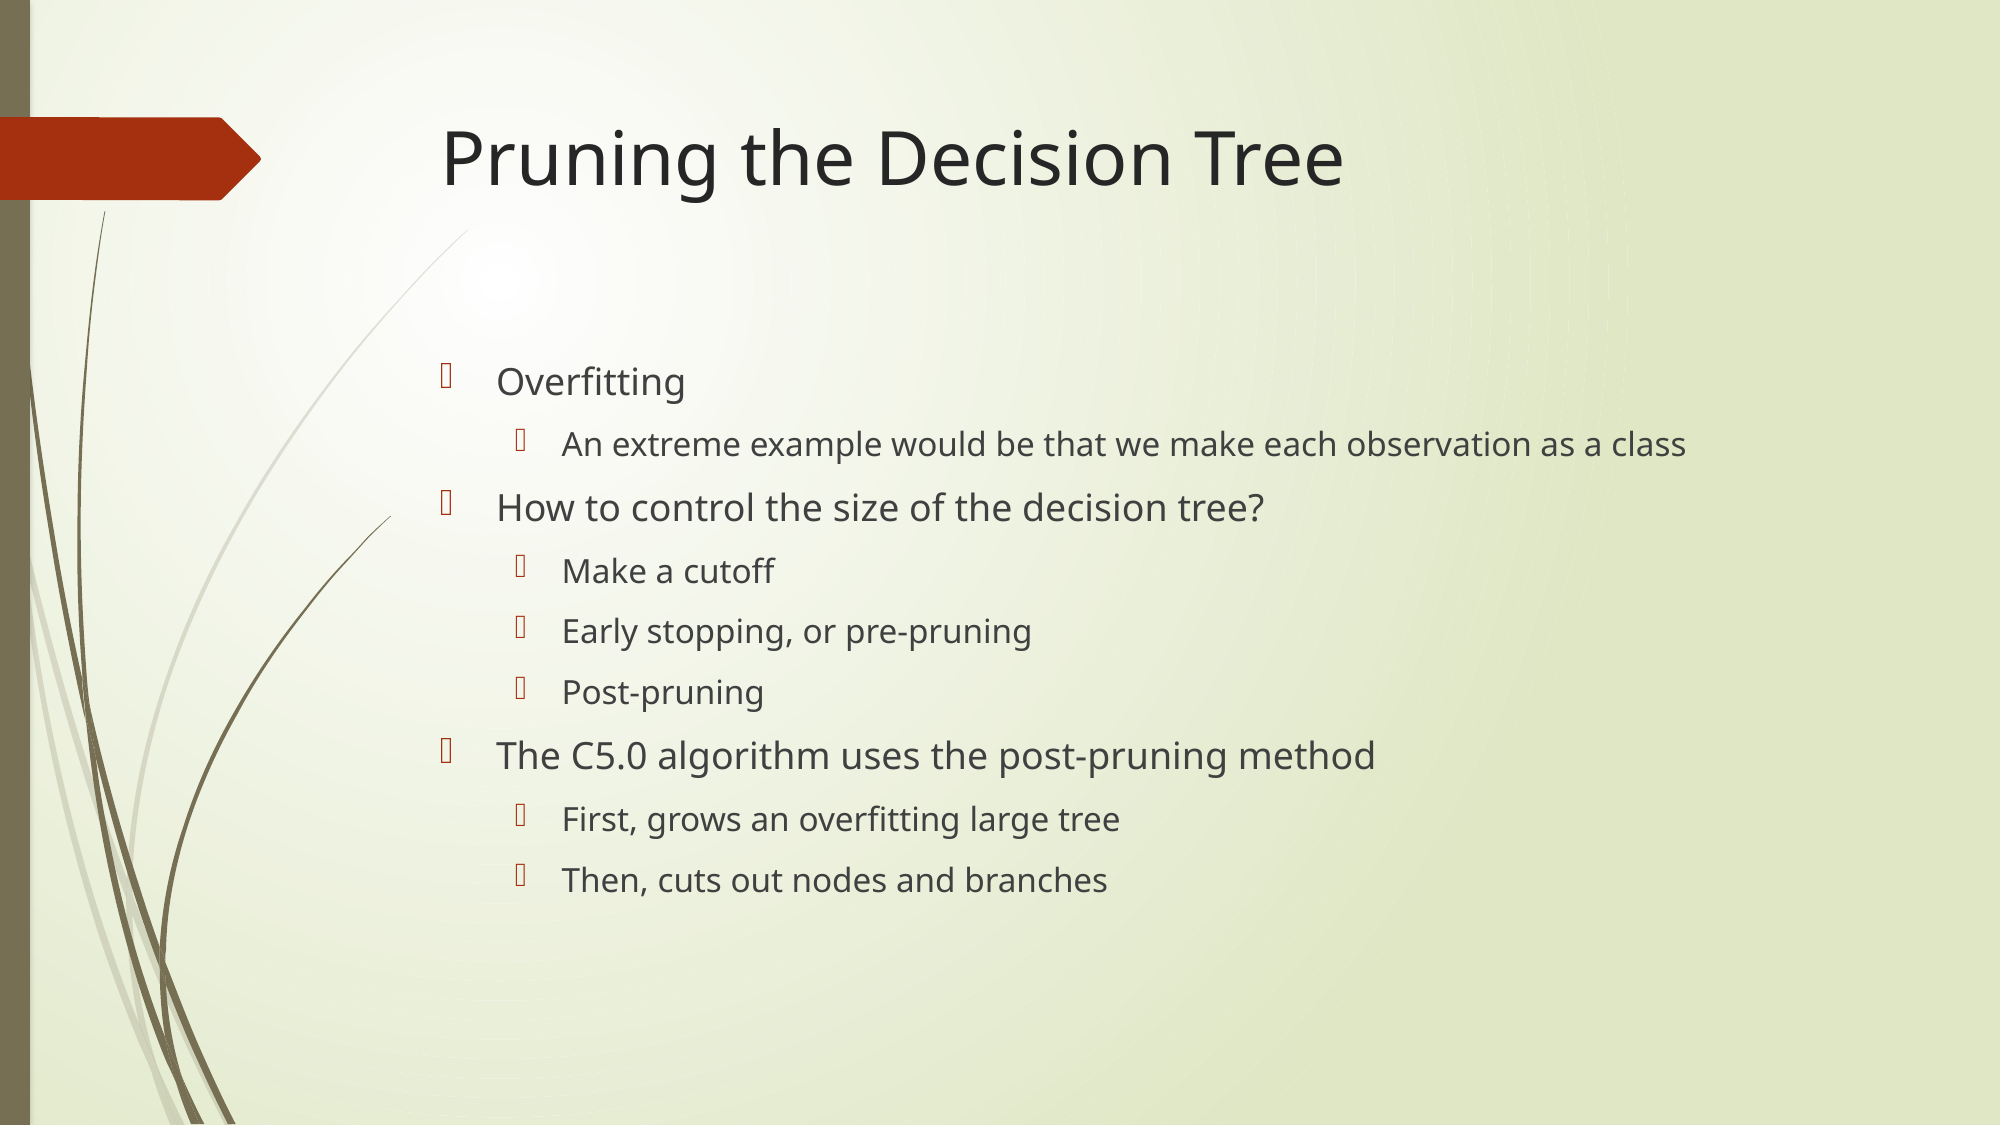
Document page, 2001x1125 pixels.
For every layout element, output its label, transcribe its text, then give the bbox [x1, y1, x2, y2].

list Overfitting An extreme example would be that we make each observation as a class How to control the size of the decision tree? Make a cutoff Early stopping, or pre-pruning Post-pruning The C5.0 algorithm uses the post-pruning method First, grows an overfitting large tree Then, cuts out nodes and branches [424, 350, 1888, 970]
title Pruning the Decision Tree [425, 102, 1888, 313]
